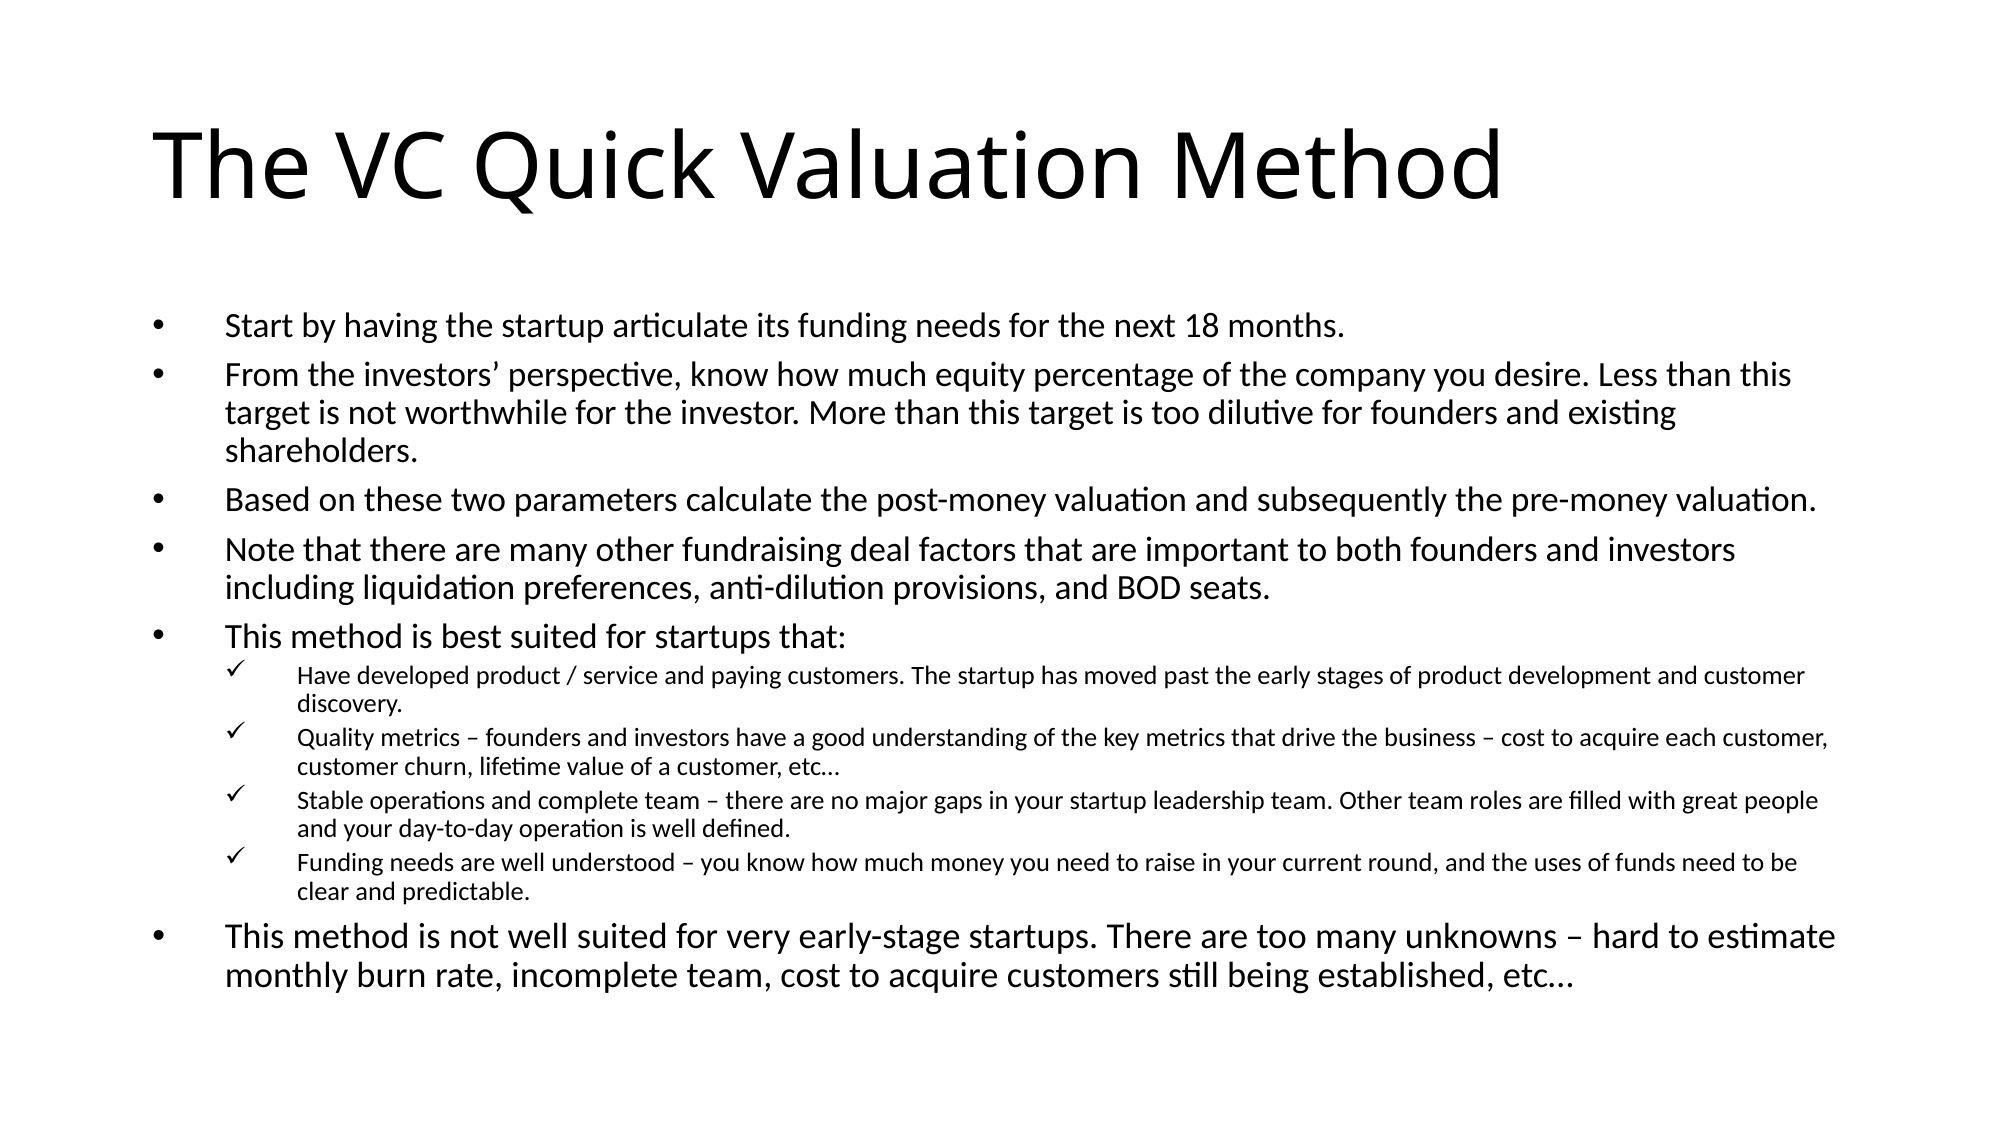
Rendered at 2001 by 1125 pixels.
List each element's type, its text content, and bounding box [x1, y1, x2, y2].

list Start by having the startup articulate its funding needs for the next 18 months. From the investors’ perspective, know how much equity percentage of the company you desire. Less than this target is not worthwhile for the investor. More than this target is too dilutive for founders and existing shareholders. Based on these two parameters calculate the post-money valuation and subsequently the pre-money valuation. Note that there are many other fundraising deal factors that are important to both founders and investors including liquidation preferences, anti-dilution provisions, and BOD seats. This method is best suited for startups that: Have developed product / service and paying customers. The startup has moved past the early stages of product development and customer discovery. Quality metrics – founders and investors have a good understanding of the key metrics that drive the business – cost to acquire each customer, customer churn, lifetime value of a customer, etc… Stable operations and complete team – there are no major gaps in your startup leadership team. Other team roles are filled with great people and your day-to-day operation is well defined. Funding needs are well understood – you know how much money you need to raise in your current round, and the uses of funds need to be clear and predictable. This method is not well suited for very early-stage startups. There are too many unknowns – hard to estimate monthly burn rate, incomplete team, cost to acquire customers still being established, etc… [137, 299, 1863, 1014]
title The VC Quick Valuation Method [137, 59, 1863, 278]
